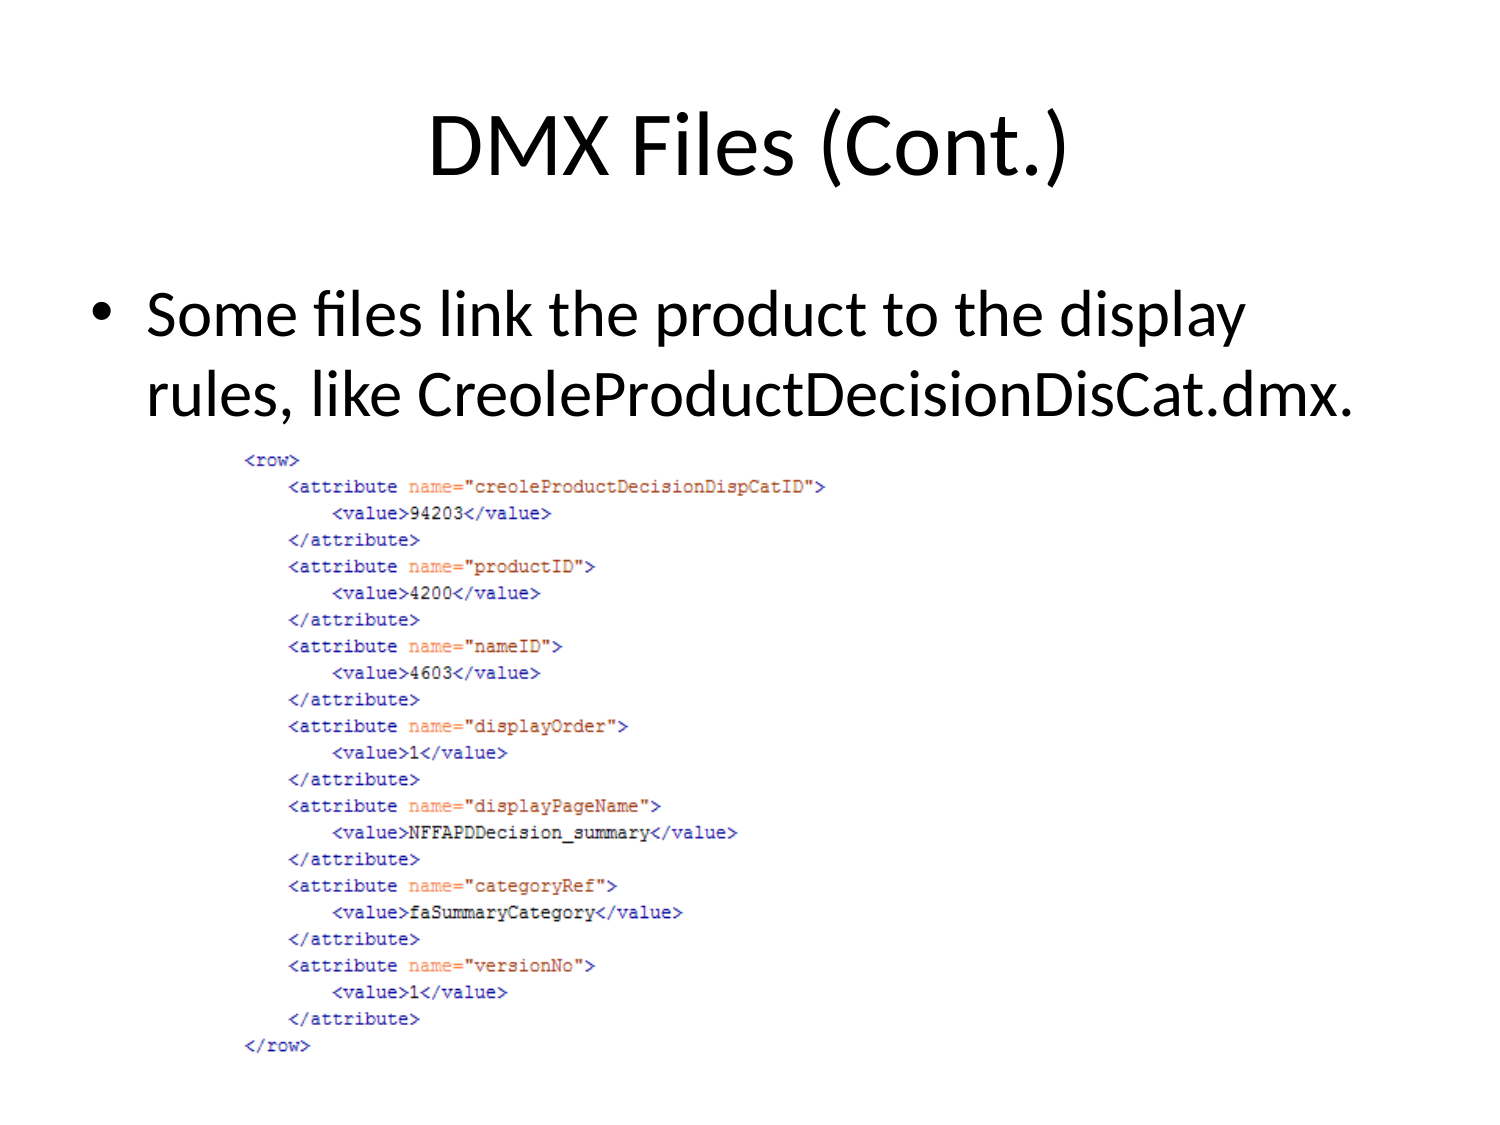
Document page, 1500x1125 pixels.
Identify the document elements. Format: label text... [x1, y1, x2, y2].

list Some files link the product to the display rules, like CreoleProductDecisionDisCat.dmx. [75, 262, 1425, 1005]
title DMX Files (Cont.) [75, 45, 1425, 233]
picture [237, 449, 838, 1062]
